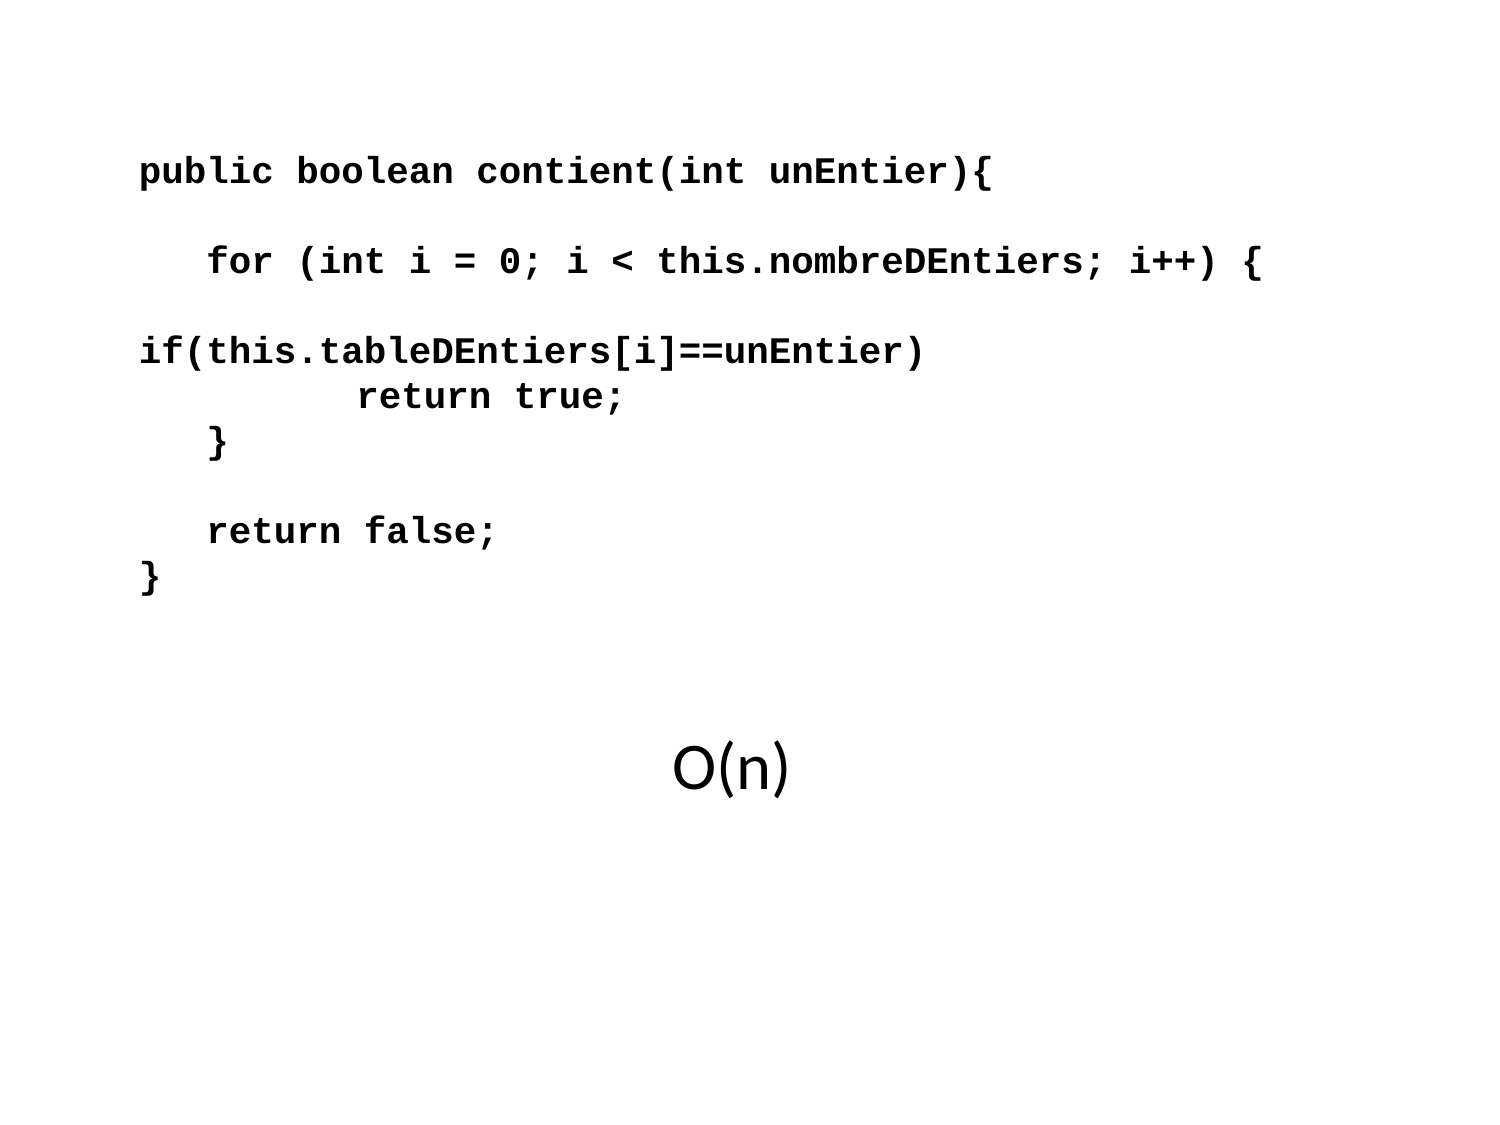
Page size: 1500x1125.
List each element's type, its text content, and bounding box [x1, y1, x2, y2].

text_box public boolean contient(int unEntier){ for (int i = 0; i < this.nombreDEntiers; i++) { if(this.tableDEntiers[i]==unEntier) return true; } return false; } [123, 138, 1376, 604]
text_box O(n) [657, 715, 808, 811]
